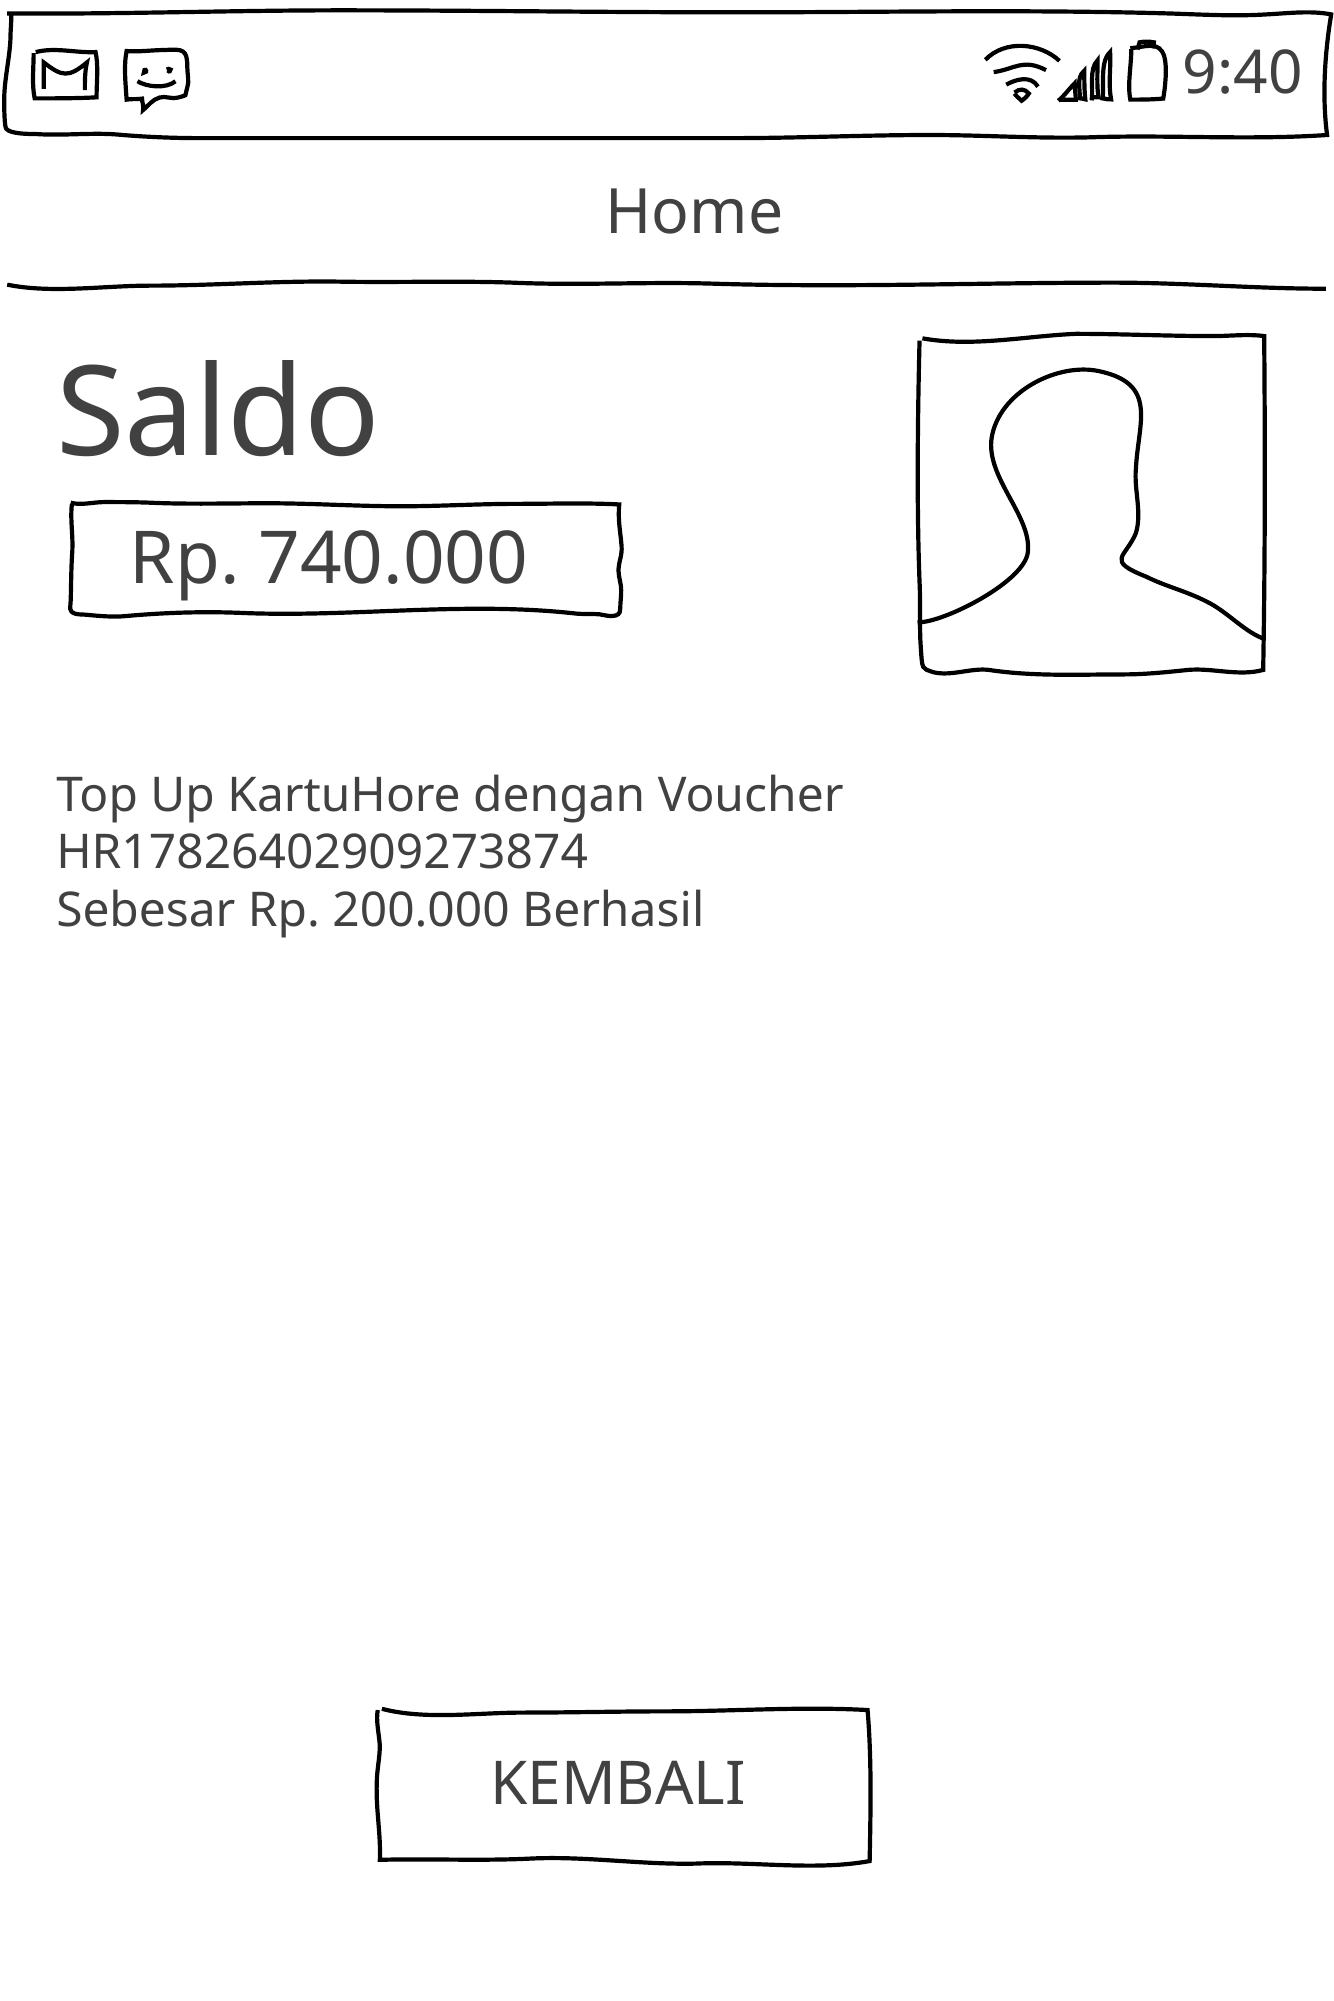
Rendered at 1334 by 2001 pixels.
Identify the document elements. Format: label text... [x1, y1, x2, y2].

text_box Top Up KartuHore dengan Voucher HR17826402909273874 Sebesar Rp. 200.000 Berhasil [50, 764, 1198, 993]
text_box Saldo [50, 365, 494, 447]
text_box KEMBALI [444, 1730, 792, 1831]
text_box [917, 333, 1266, 676]
text_box [7, 281, 1326, 289]
text_box [560, 504, 622, 617]
text_box [70, 502, 363, 617]
text_box Rp. 740.000 [123, 496, 615, 612]
text_box Home [543, 167, 790, 249]
text_box [376, 1708, 871, 1866]
